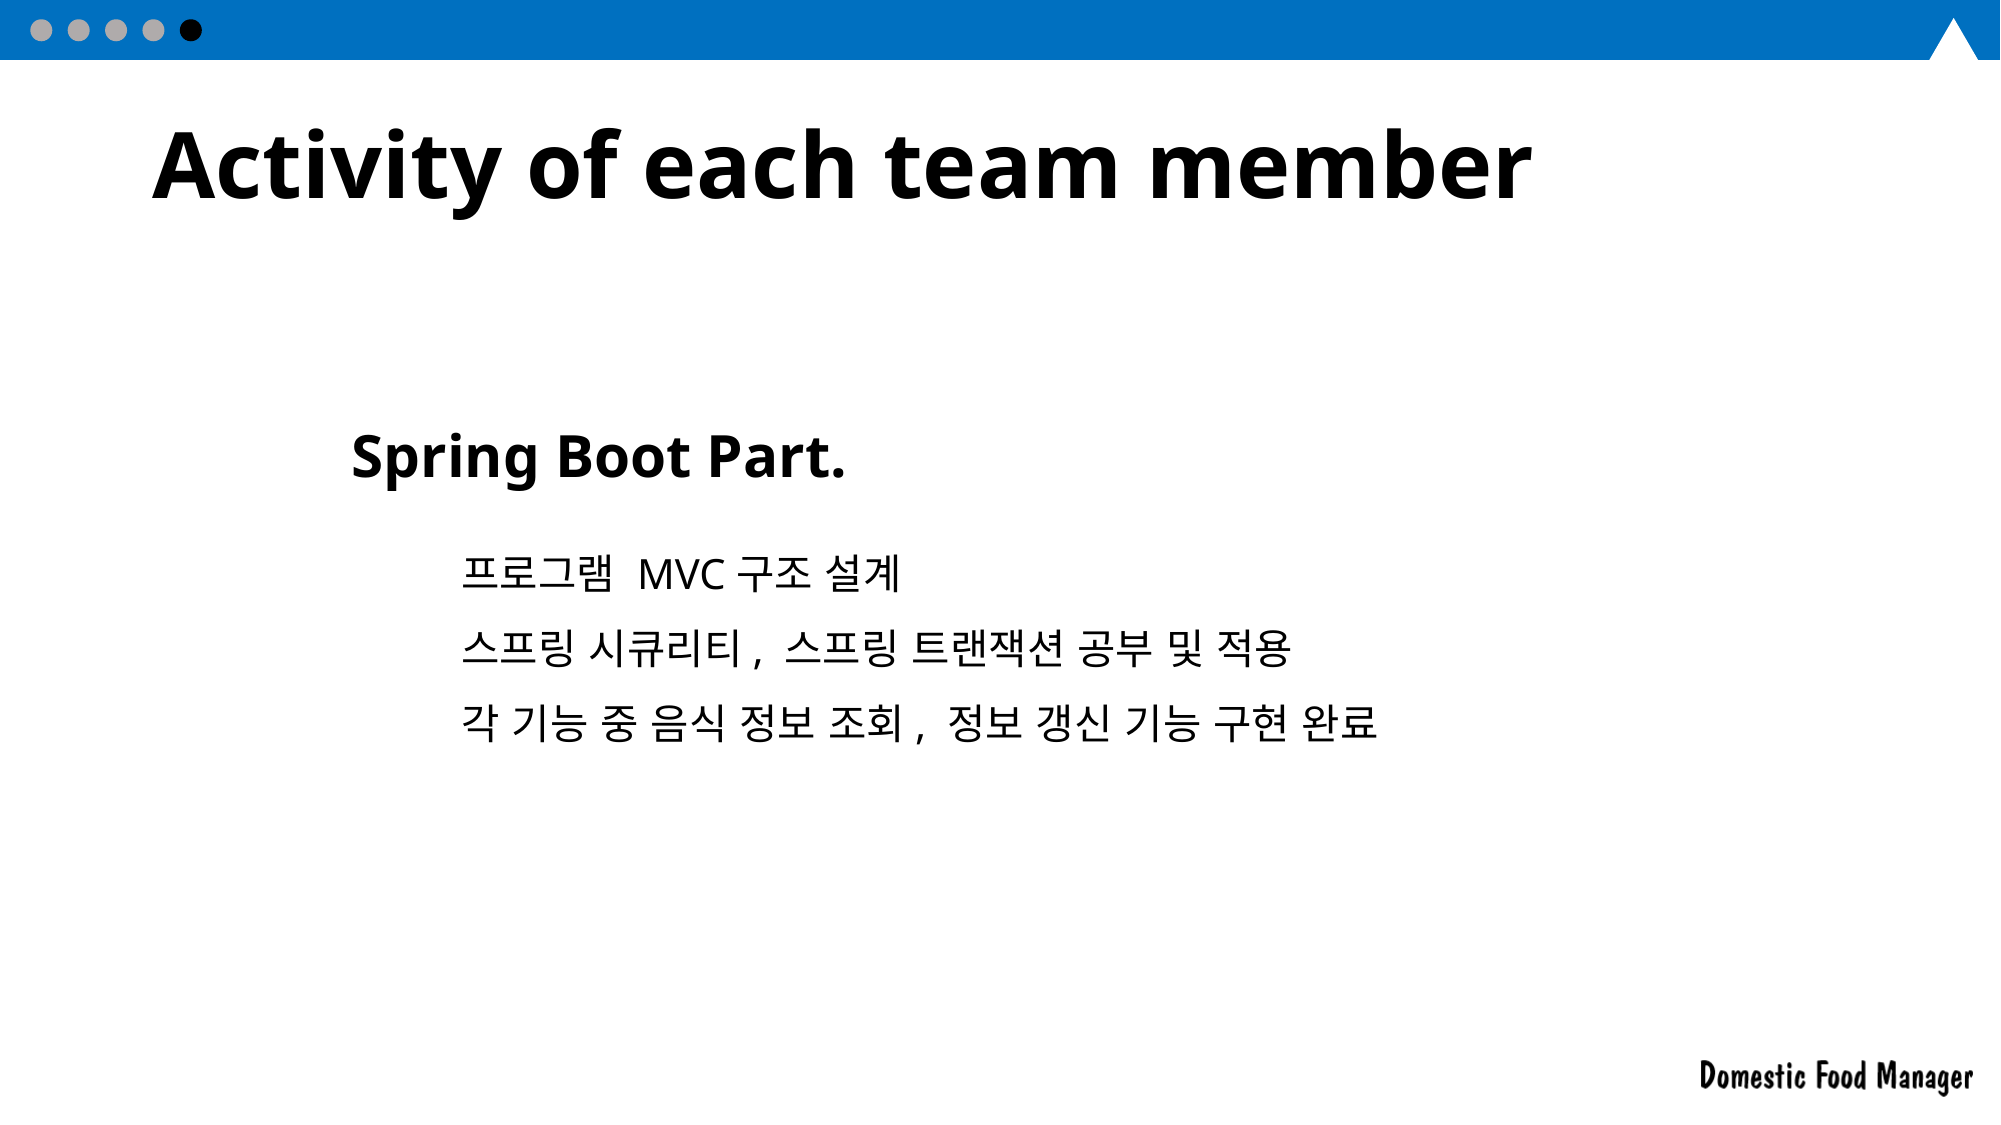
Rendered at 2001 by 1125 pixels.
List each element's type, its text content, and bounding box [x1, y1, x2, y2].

title Activity of each team member [137, 59, 1863, 278]
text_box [340, 411, 1435, 748]
text_box [29, 18, 54, 43]
picture [1676, 1040, 1996, 1121]
text_box [141, 18, 166, 43]
text_box [178, 18, 203, 43]
text_box [66, 18, 91, 43]
text_box [104, 18, 129, 43]
